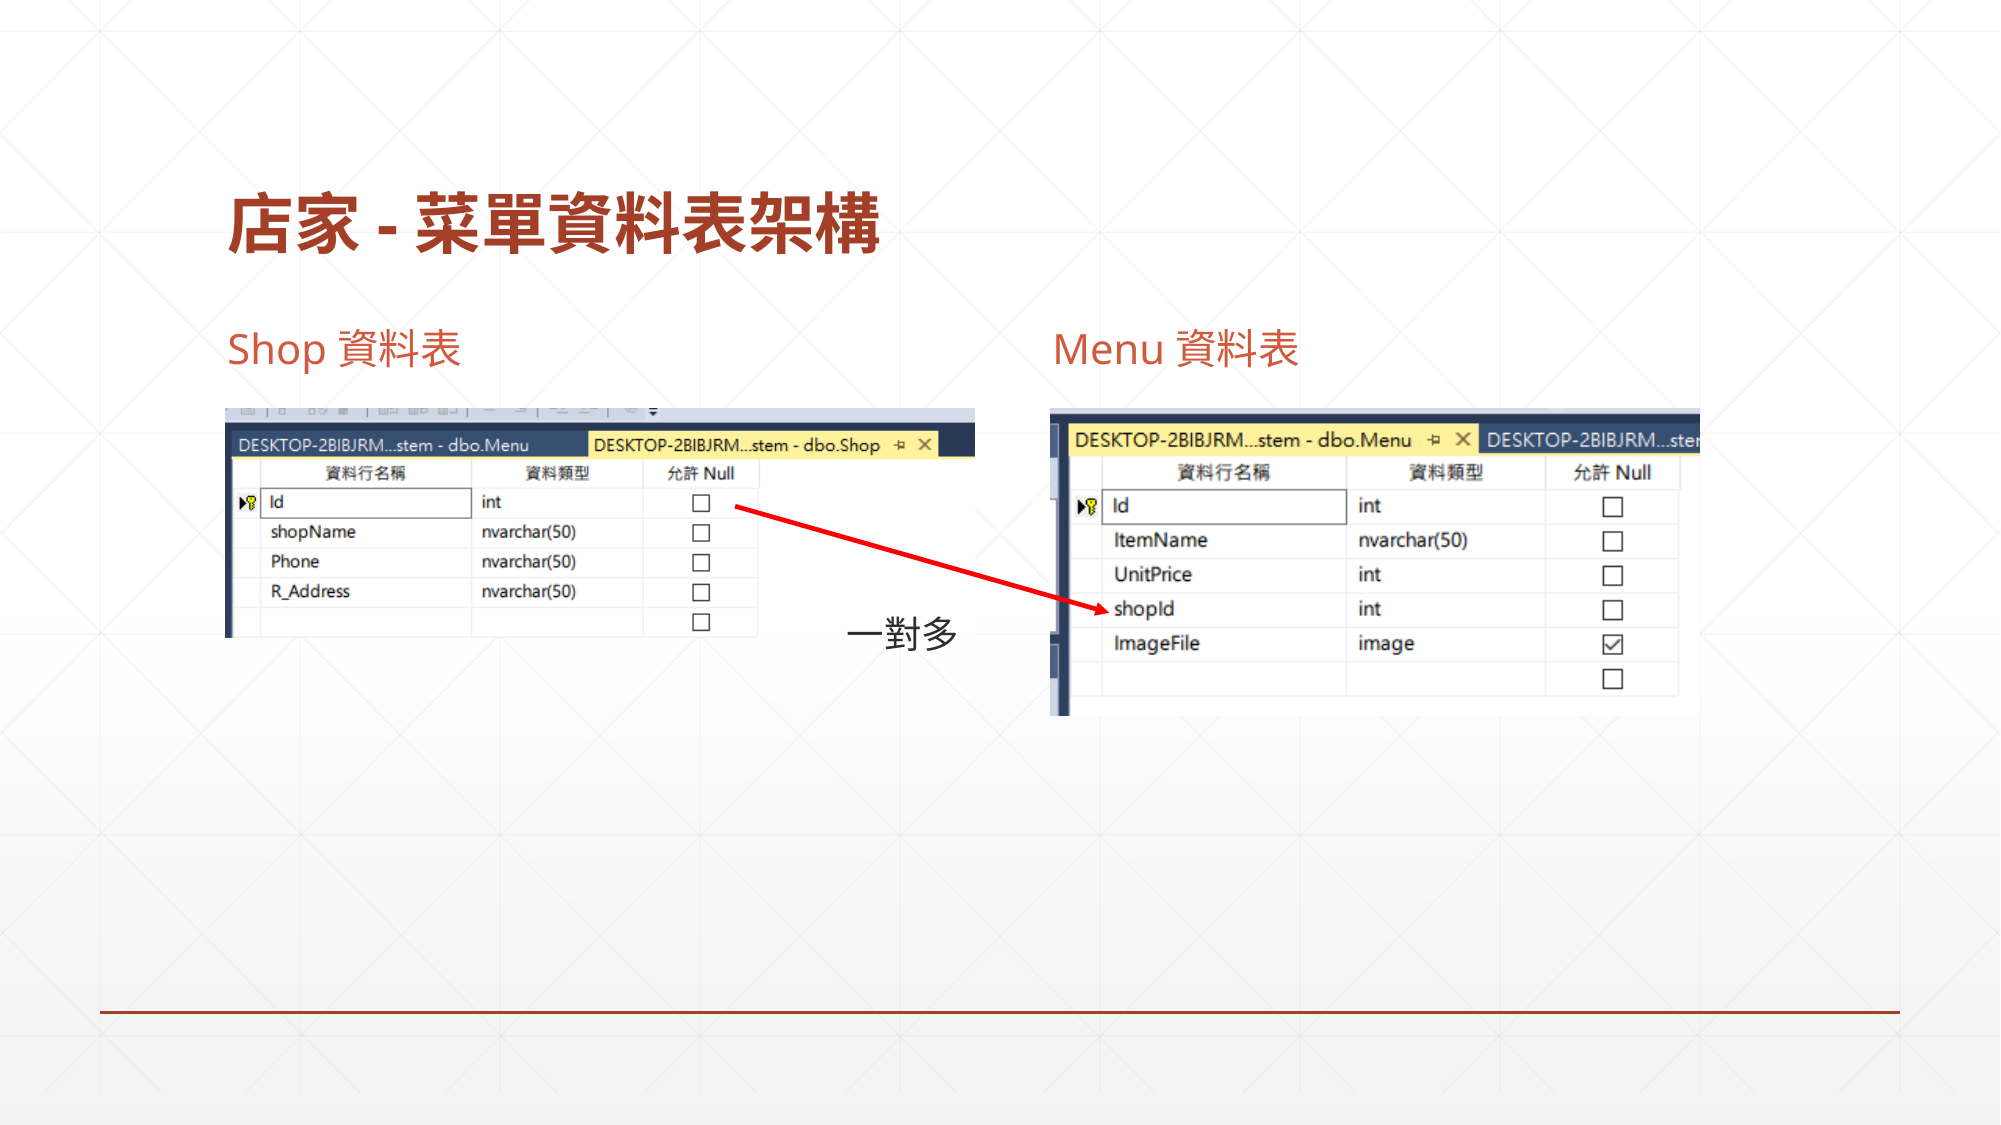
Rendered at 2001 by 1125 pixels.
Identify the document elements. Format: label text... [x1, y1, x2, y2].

list Menu資料表 [1037, 298, 1788, 404]
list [224, 408, 975, 638]
text_box 一對多 [831, 638, 975, 664]
title 店家-菜單資料表架構 [212, 82, 1788, 271]
list Shop資料表 [212, 298, 963, 404]
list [1050, 408, 1700, 717]
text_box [735, 506, 1110, 613]
